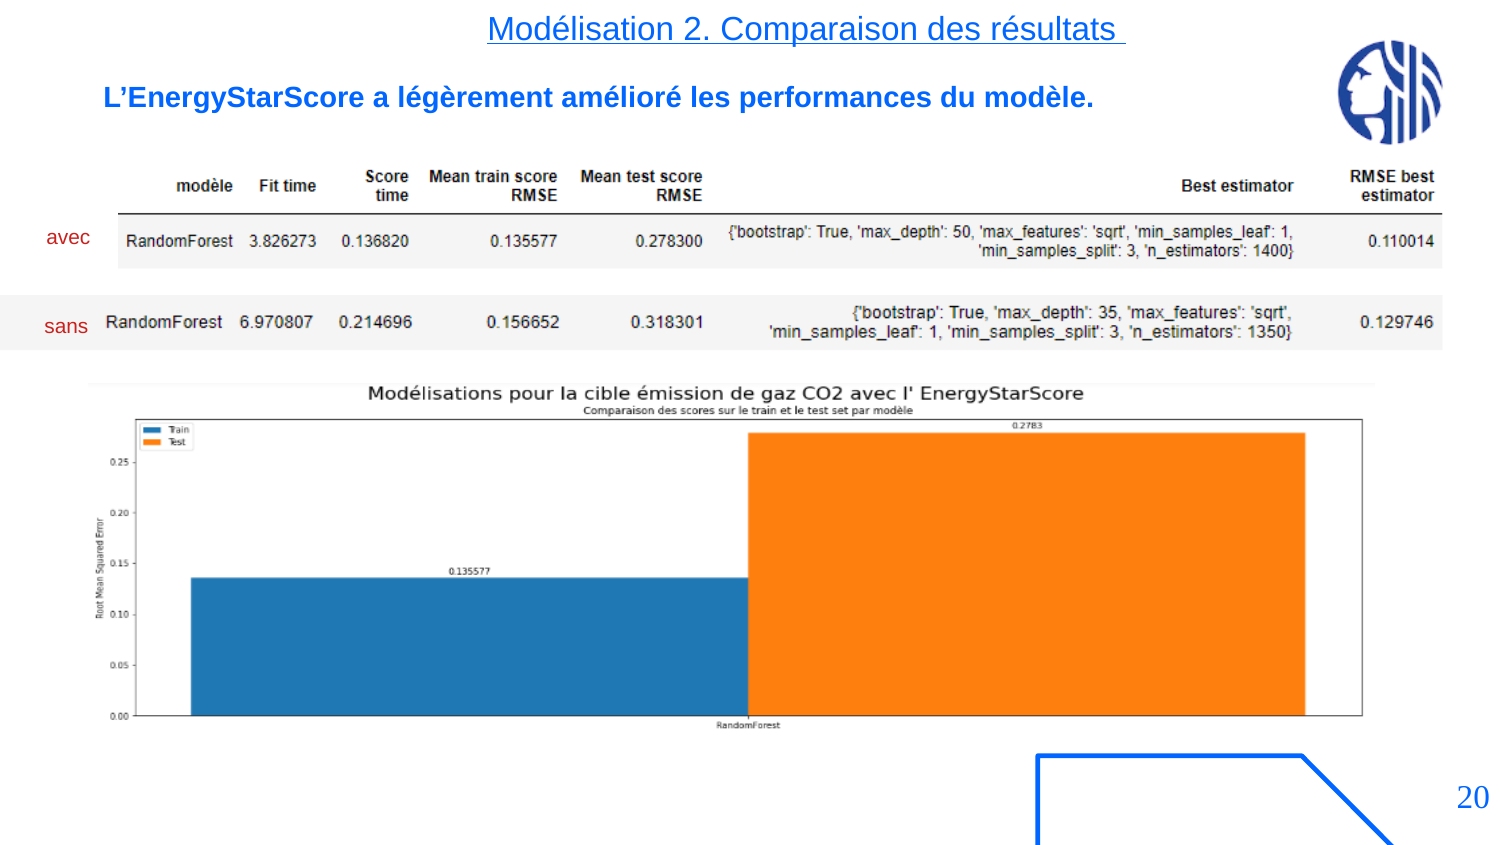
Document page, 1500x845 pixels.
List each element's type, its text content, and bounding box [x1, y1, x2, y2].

picture [0, 295, 1447, 354]
text_box <numéro> [1441, 767, 1500, 838]
text_box Modélisation 2. Comparaison des résultats [472, 0, 1270, 89]
picture [117, 29, 1452, 275]
text_box avec [31, 206, 112, 266]
picture [88, 383, 1375, 739]
text_box [12, 0, 337, 148]
text_box L’EnergyStarScore a légèrement amélioré les performances du modèle. [88, 70, 1152, 118]
